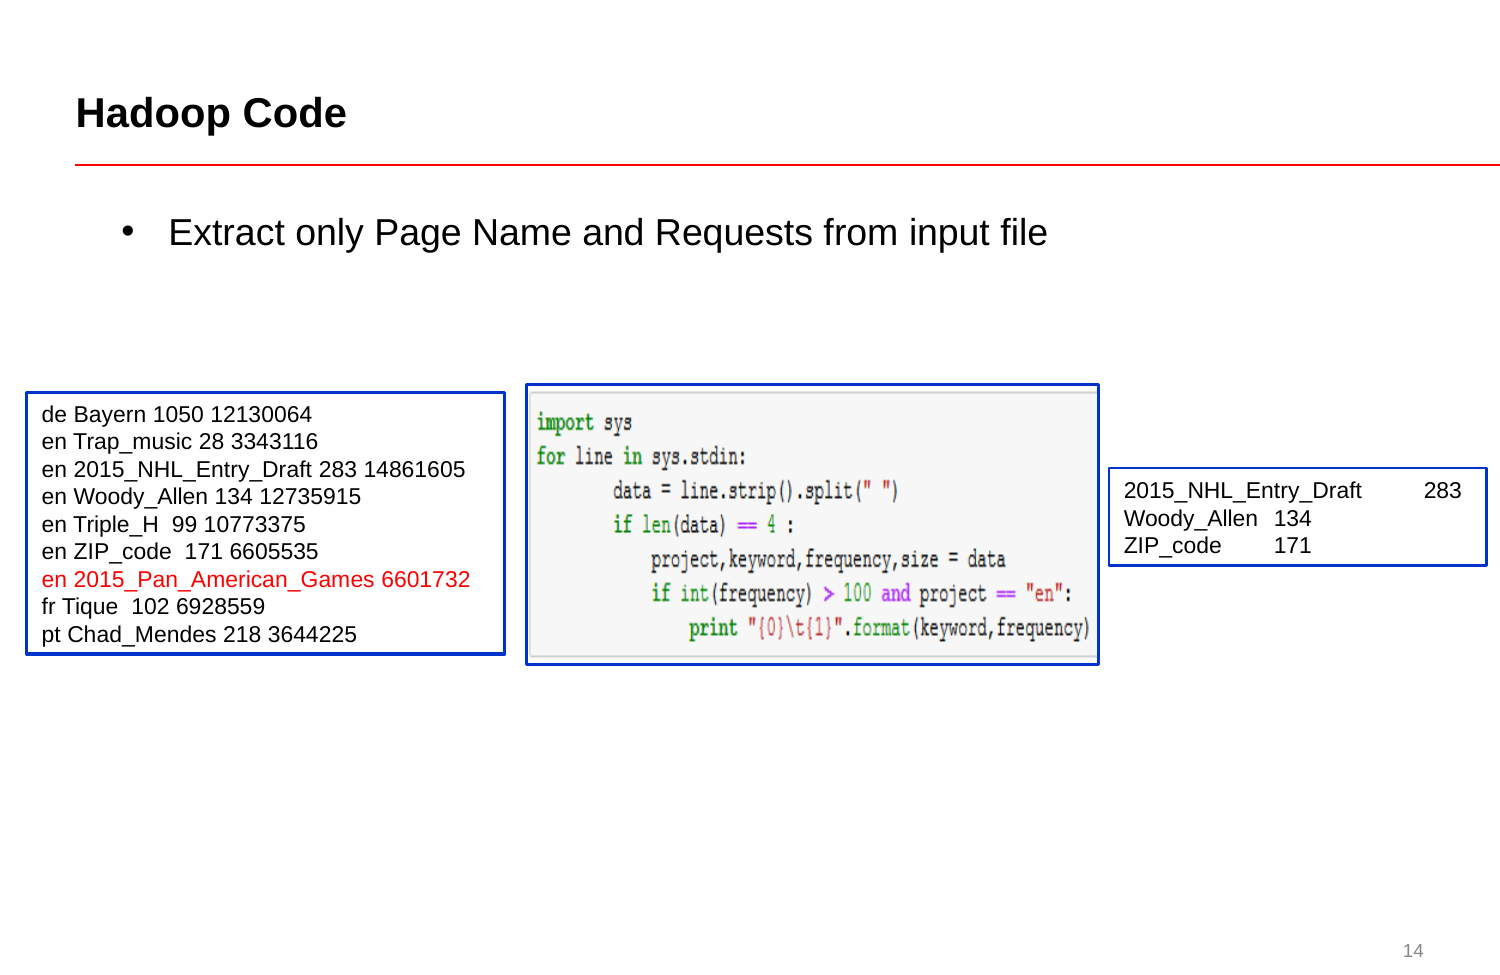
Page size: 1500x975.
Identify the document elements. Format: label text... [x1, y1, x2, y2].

text_box 2015_NHL_Entry_Draft 283 Woody_Allen 134 ZIP_code 171 [1108, 468, 1487, 566]
text_box de Bayern 1050 12130064 en Trap_music 28 3343116 en 2015_NHL_Entry_Draft 283 14861605 en Woody_Allen 134 12735915 en Triple_H 99 10773375 en ZIP_code 171 6605535 en 2015_Pan_American_Games 6601732 fr Tique 102 6928559 pt Chad_Mendes 218 3644225 [26, 392, 505, 654]
text_box Extract only Page Name and Requests from input file [106, 200, 1366, 261]
picture [527, 385, 1098, 664]
title Hadoop Code [75, 67, 1422, 136]
